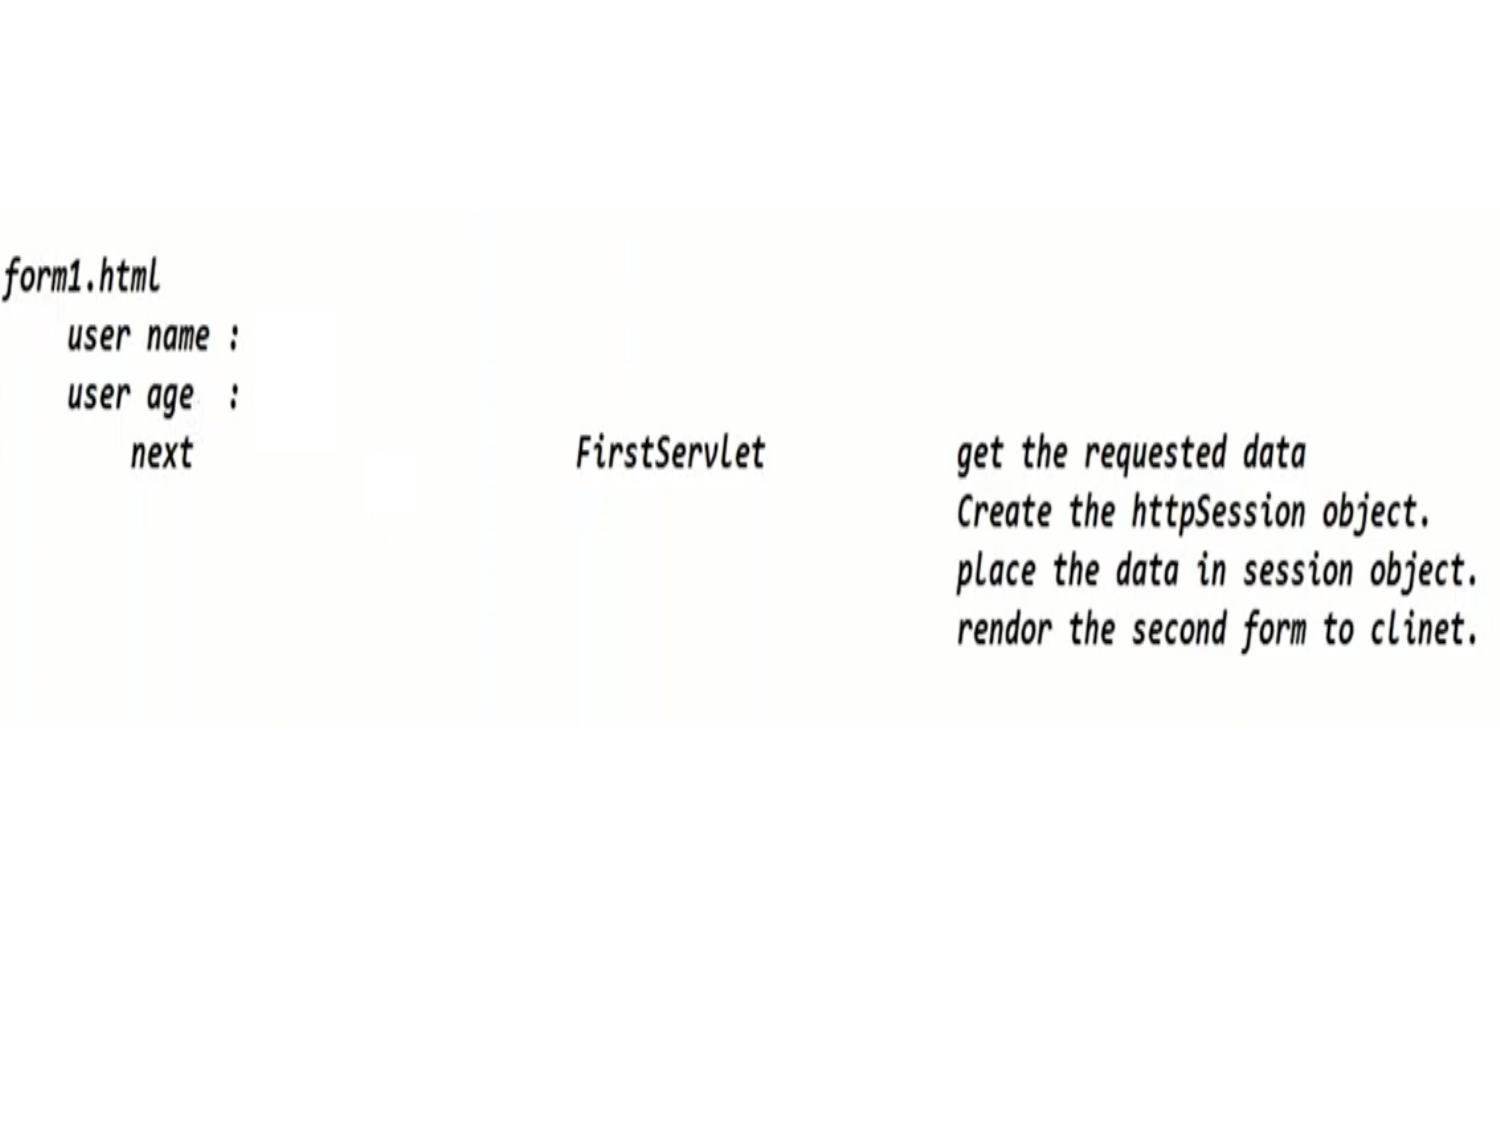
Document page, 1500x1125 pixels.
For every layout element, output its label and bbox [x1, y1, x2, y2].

picture [0, 210, 1500, 728]
